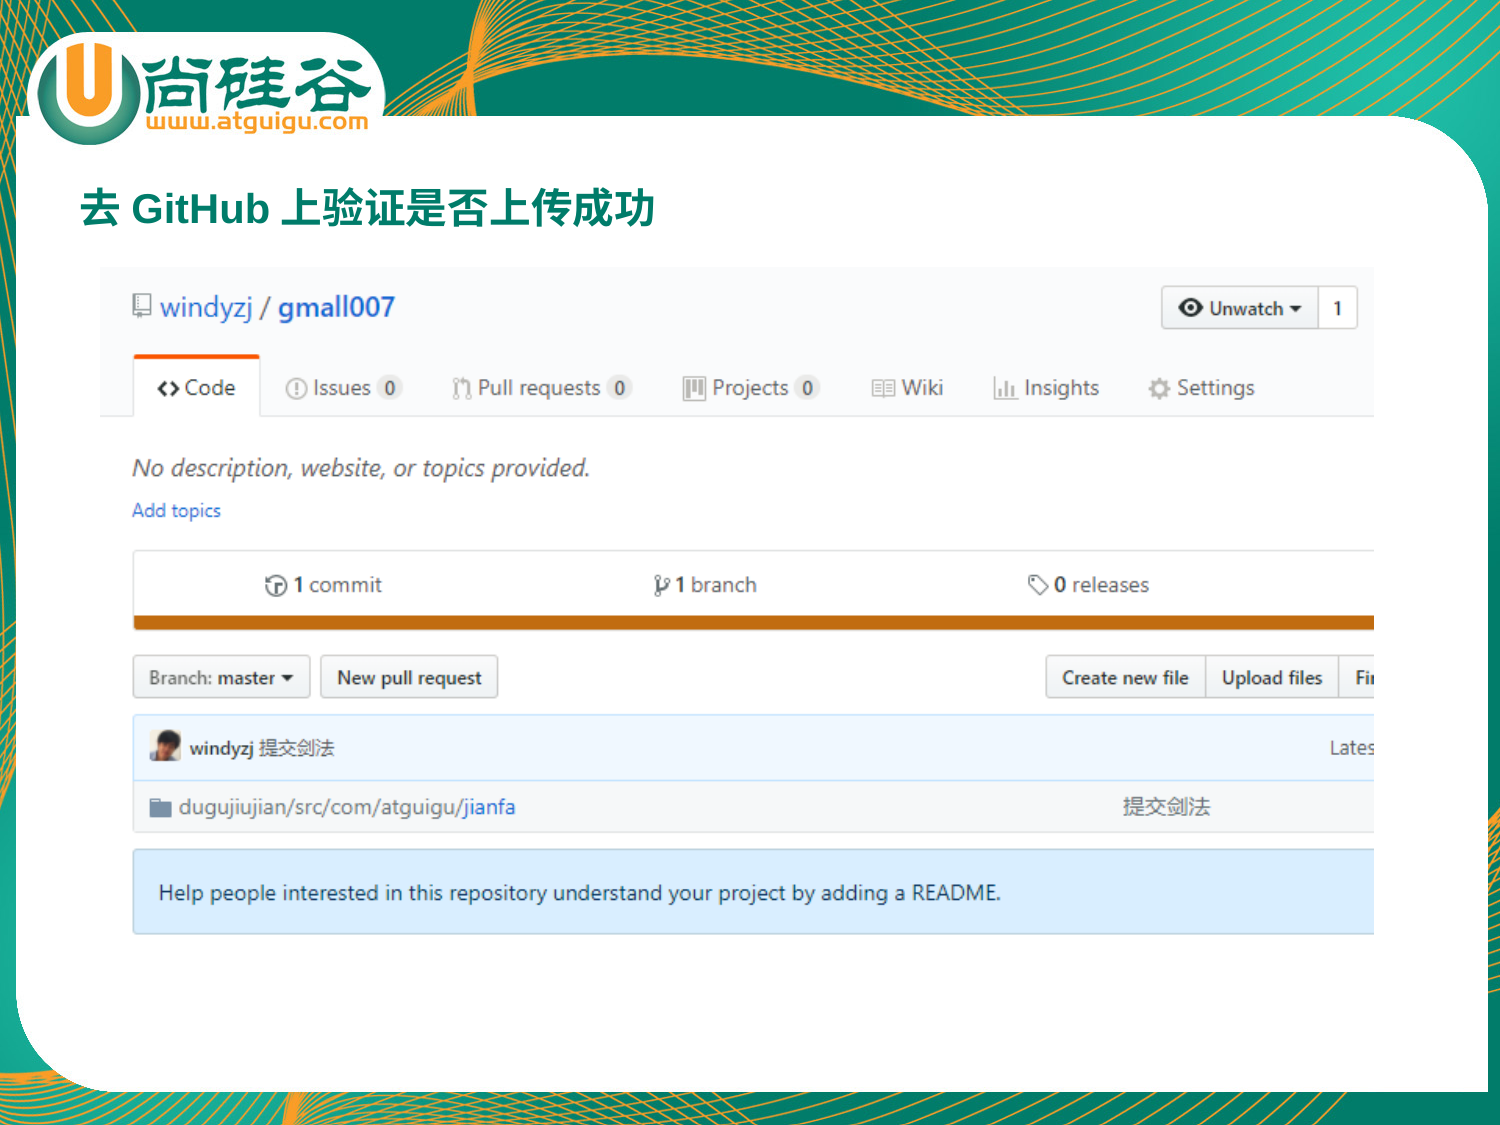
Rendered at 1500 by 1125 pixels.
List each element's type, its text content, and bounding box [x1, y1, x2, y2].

text_box 去GitHub上验证是否上传成功 [64, 148, 1152, 239]
picture [0, 0, 1500, 1125]
